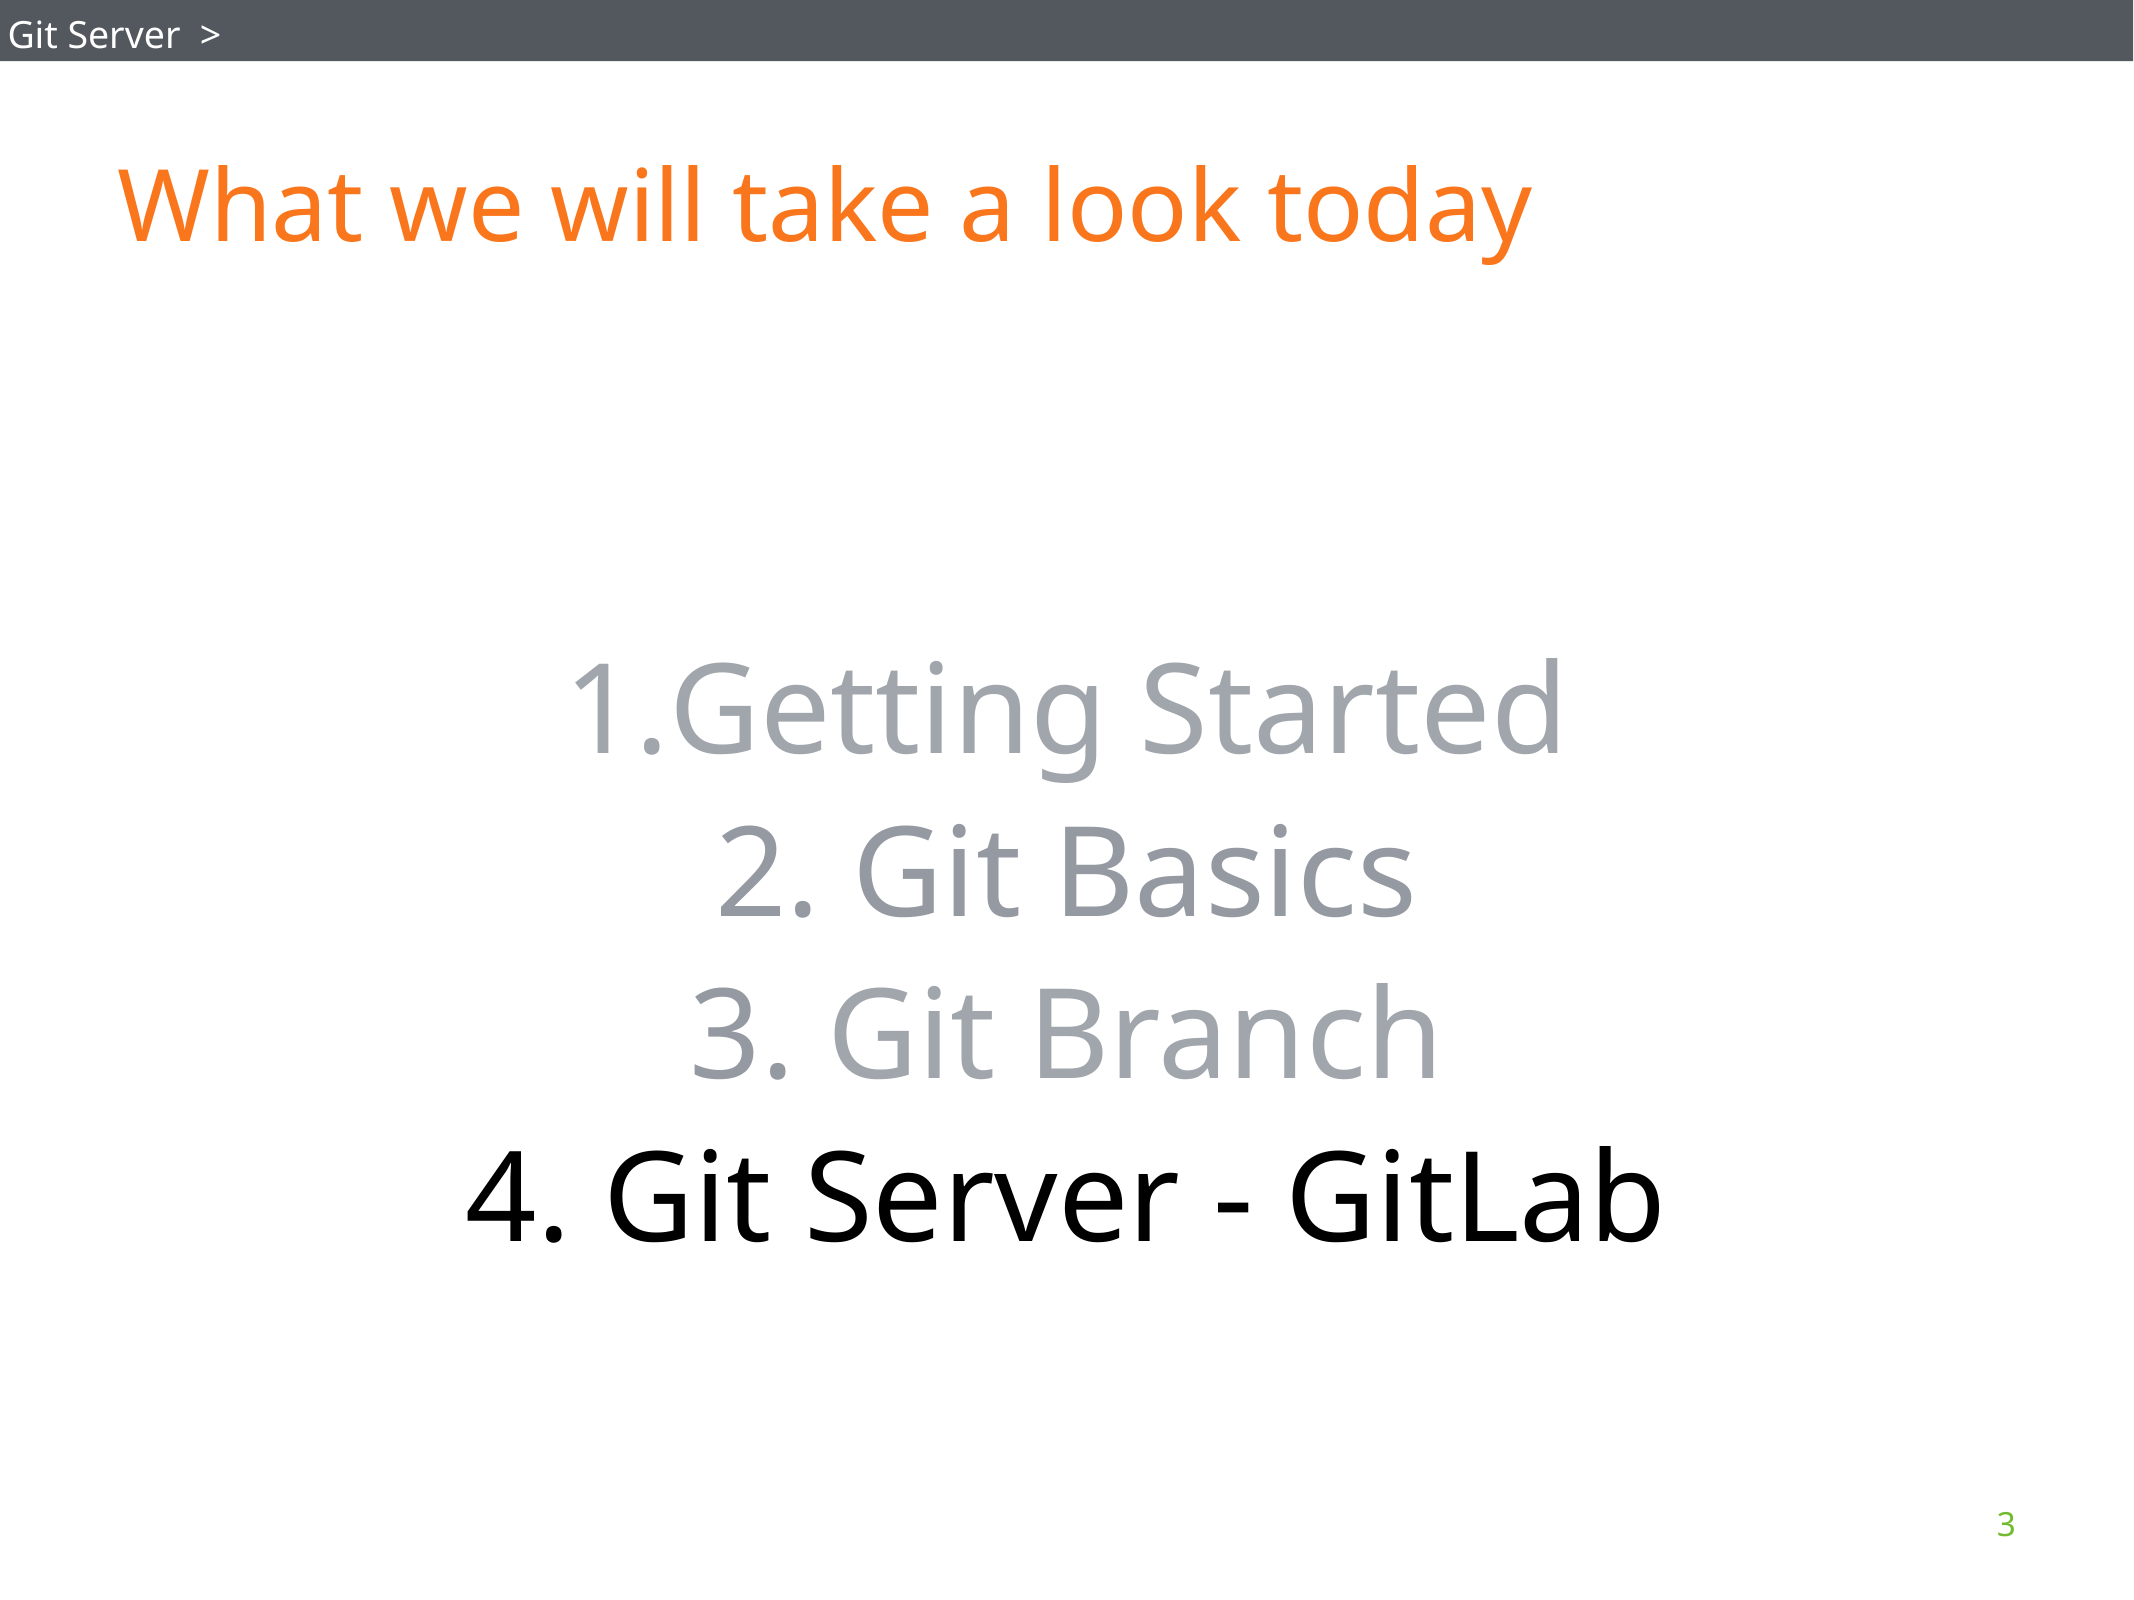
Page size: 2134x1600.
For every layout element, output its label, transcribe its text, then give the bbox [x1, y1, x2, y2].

list Getting Started Git Basics Git Branch Git Server - GitLab [106, 369, 2028, 1526]
text_box Git Server > [0, 2, 231, 65]
slide_number 3 [1918, 1493, 2028, 1558]
title What we will take a look today [106, 130, 2028, 327]
